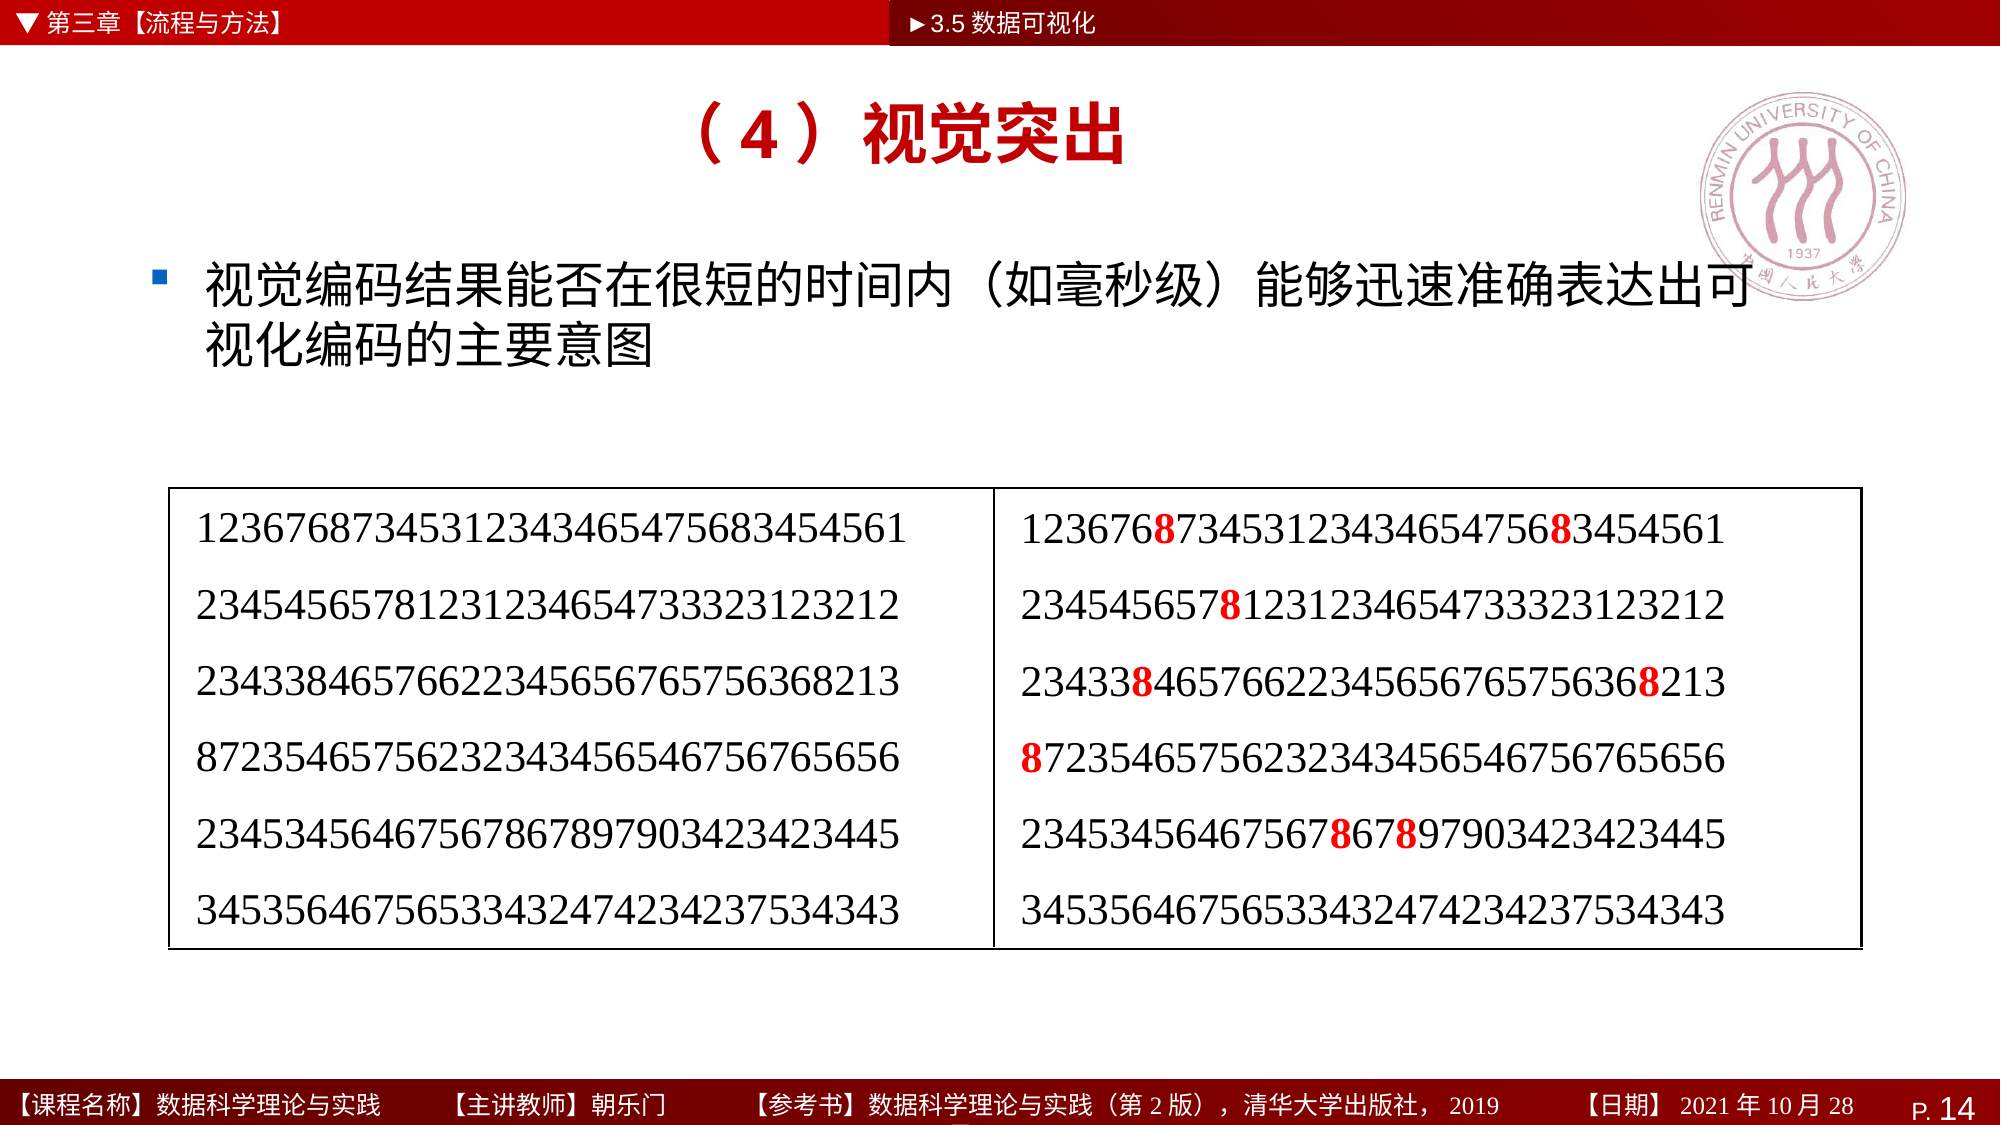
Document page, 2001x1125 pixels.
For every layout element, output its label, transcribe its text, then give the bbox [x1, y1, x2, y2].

list ▼第三章【流程与方法】 [0, 0, 725, 43]
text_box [0, 486, 2000, 1028]
list ►3.5数据可视化 [890, 0, 1249, 43]
title （4）视觉突出 [64, 64, 1721, 200]
list 视觉编码结果能否在很短的时间内（如毫秒级）能够迅速准确表达出可视化编码的主要意图 [133, 245, 1780, 484]
picture [1696, 89, 1910, 304]
